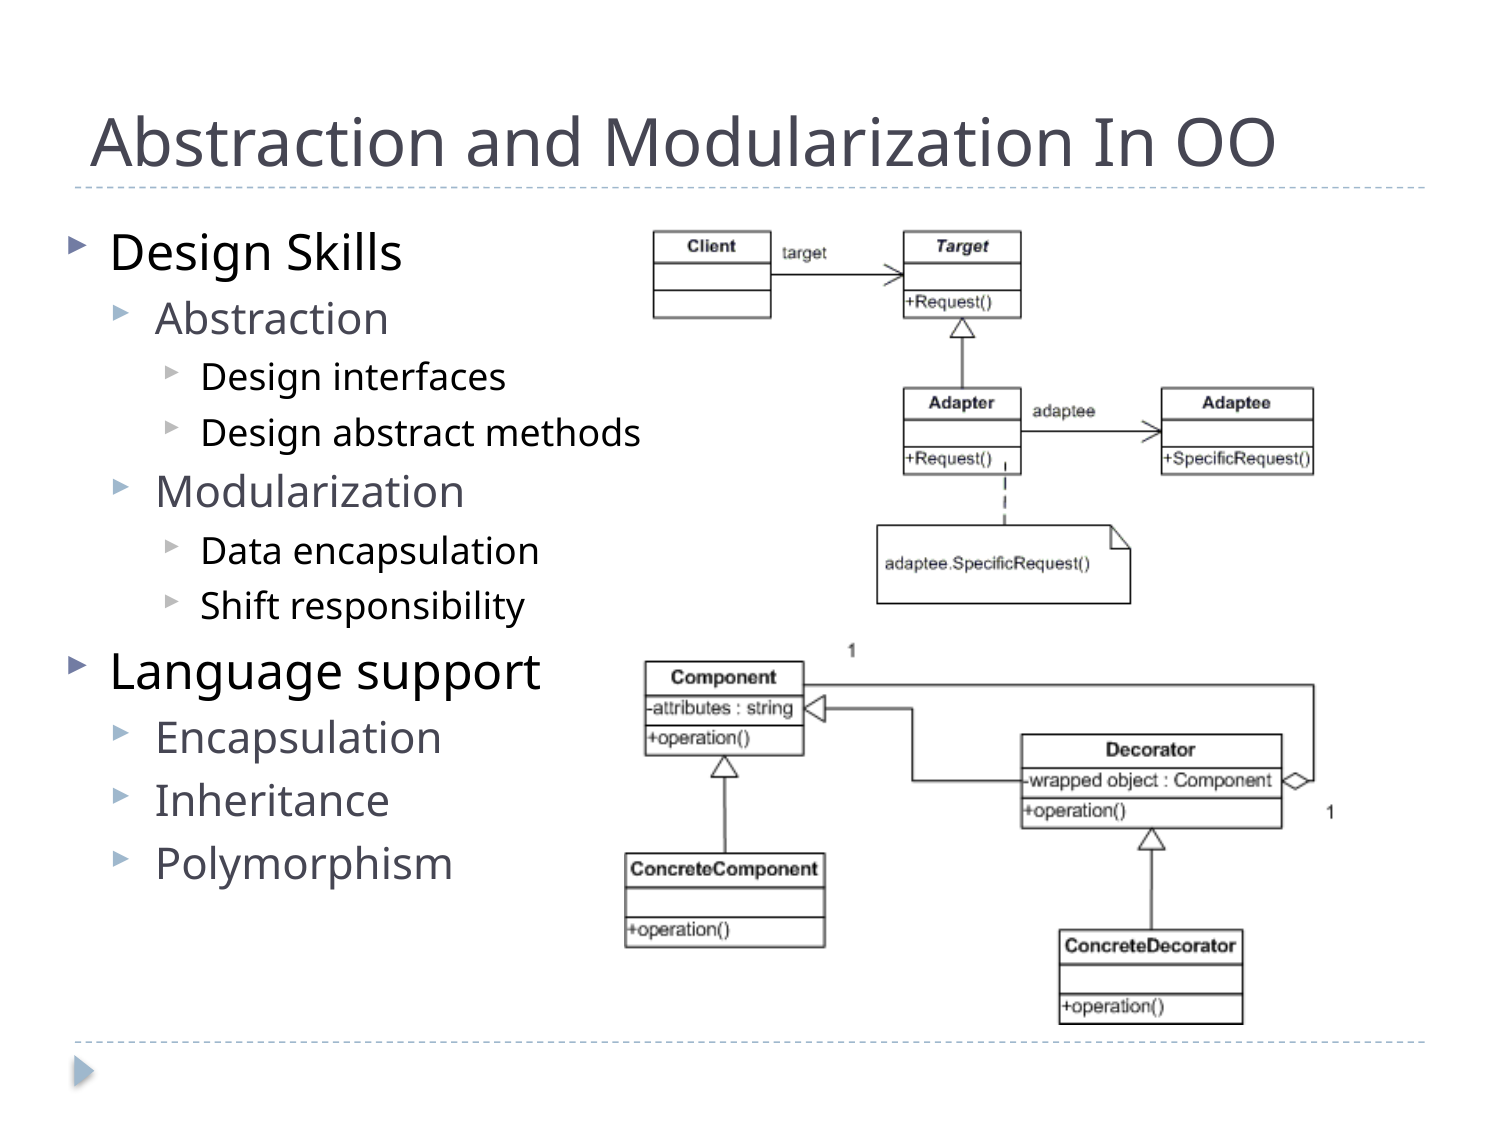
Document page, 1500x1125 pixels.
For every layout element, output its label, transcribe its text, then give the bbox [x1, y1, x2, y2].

picture [624, 638, 1338, 1026]
picture [649, 224, 1319, 615]
text_box Design Skills Abstraction Design interfaces Design abstract methods Modularization Data encapsulation Shift responsibility Language support Encapsulation Inheritance Polymorphism [50, 212, 700, 1013]
title Abstraction and Modularization In OO [74, 24, 1426, 188]
